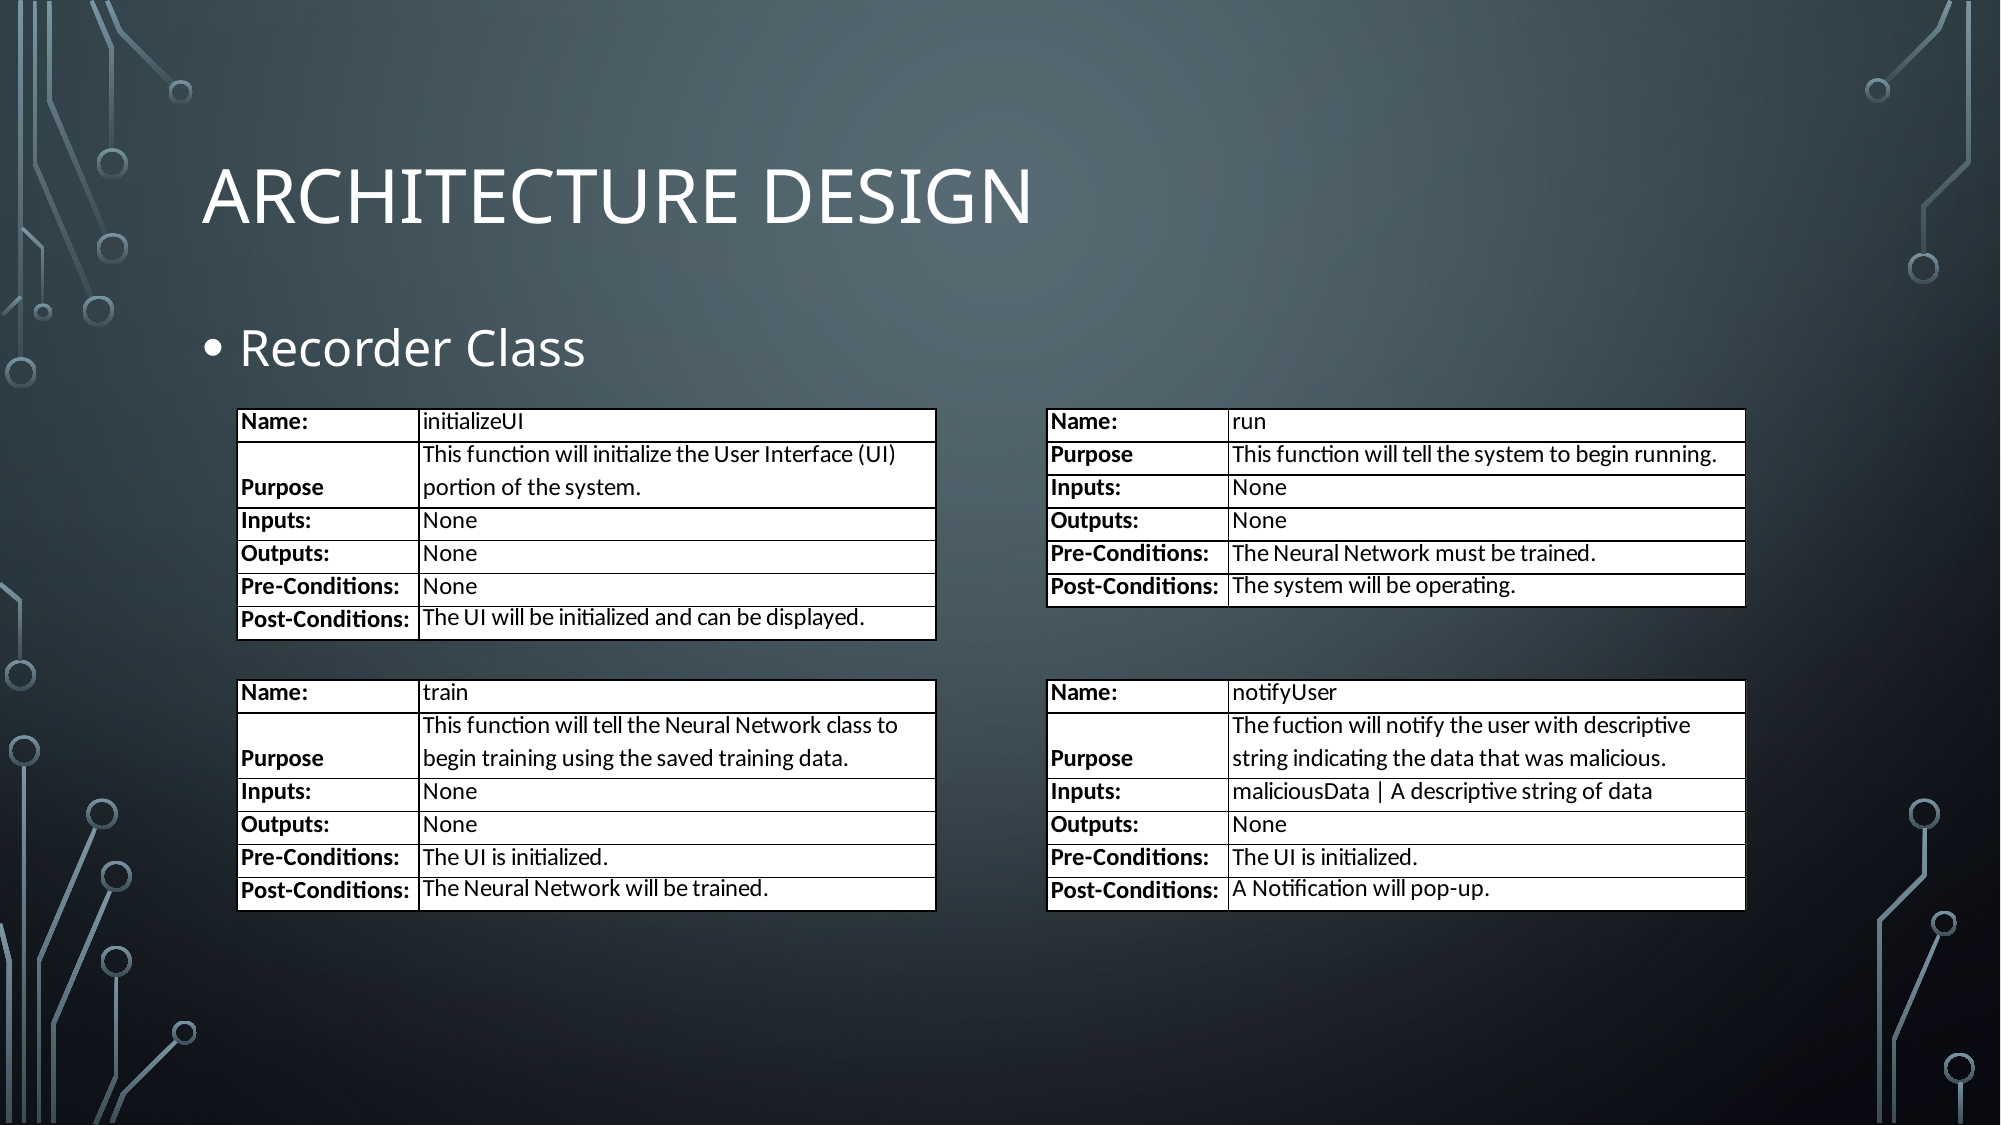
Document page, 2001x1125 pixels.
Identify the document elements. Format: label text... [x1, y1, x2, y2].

list Recorder Class [187, 297, 858, 950]
title Architecture Design [187, 101, 1813, 298]
picture [236, 407, 939, 643]
picture [1045, 407, 1749, 610]
picture [1045, 678, 1749, 914]
picture [236, 678, 939, 914]
